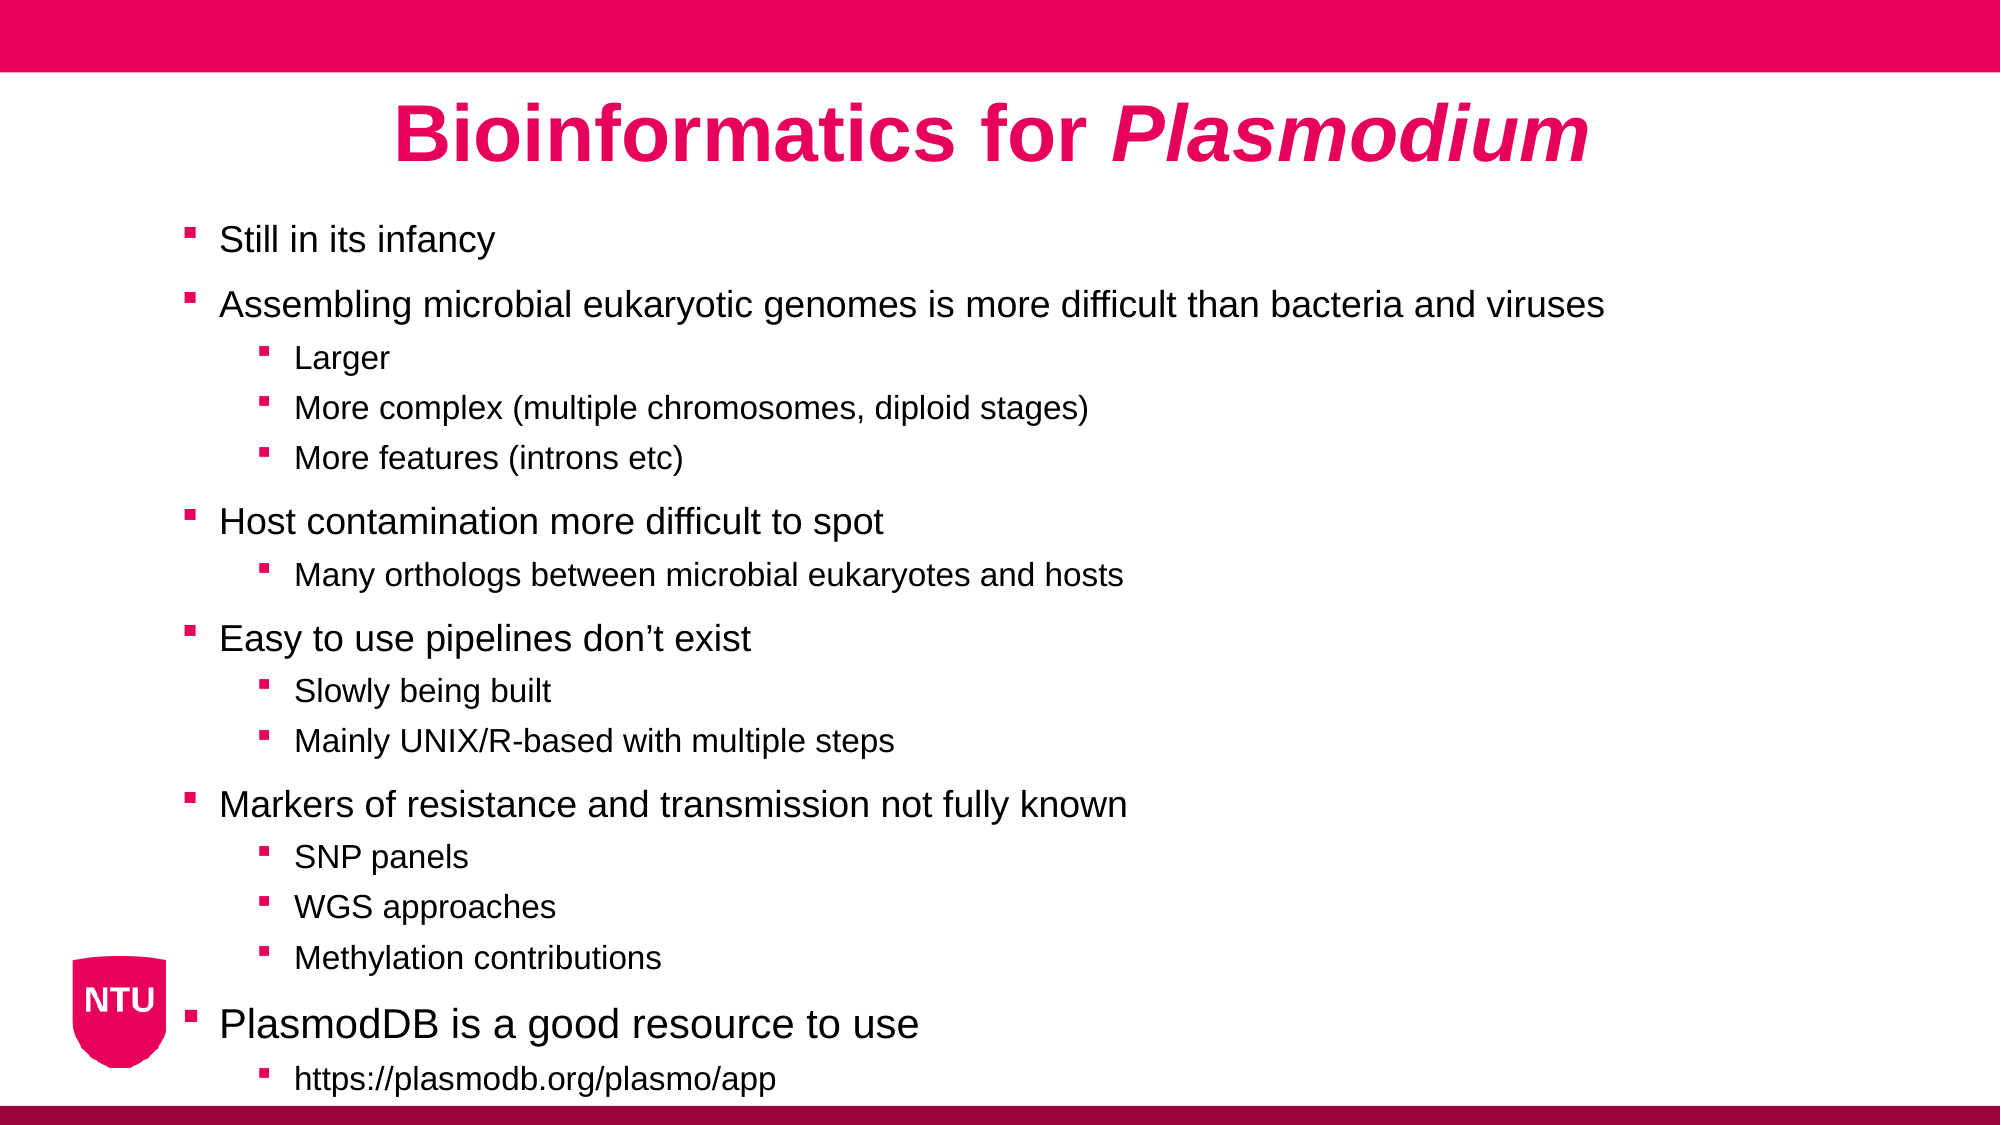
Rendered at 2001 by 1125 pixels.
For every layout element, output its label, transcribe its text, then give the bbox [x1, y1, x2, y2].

text_box Bioinformatics for Plasmodium [72, 72, 1928, 185]
list Still in its infancy Assembling microbial eukaryotic genomes is more difficult than bacteria and viruses Larger More complex (multiple chromosomes, diploid stages) More features (introns etc) Host contamination more difficult to spot Many orthologs between microbial eukaryotes and hosts Easy to use pipelines don’t exist Slowly being built Mainly UNIX/R-based with multiple steps Markers of resistance and transmission not fully known SNP panels WGS approaches Methylation contributions PlasmodDB is a good resource to use https://plasmodb.org/plasmo/app [181, 207, 1971, 1116]
